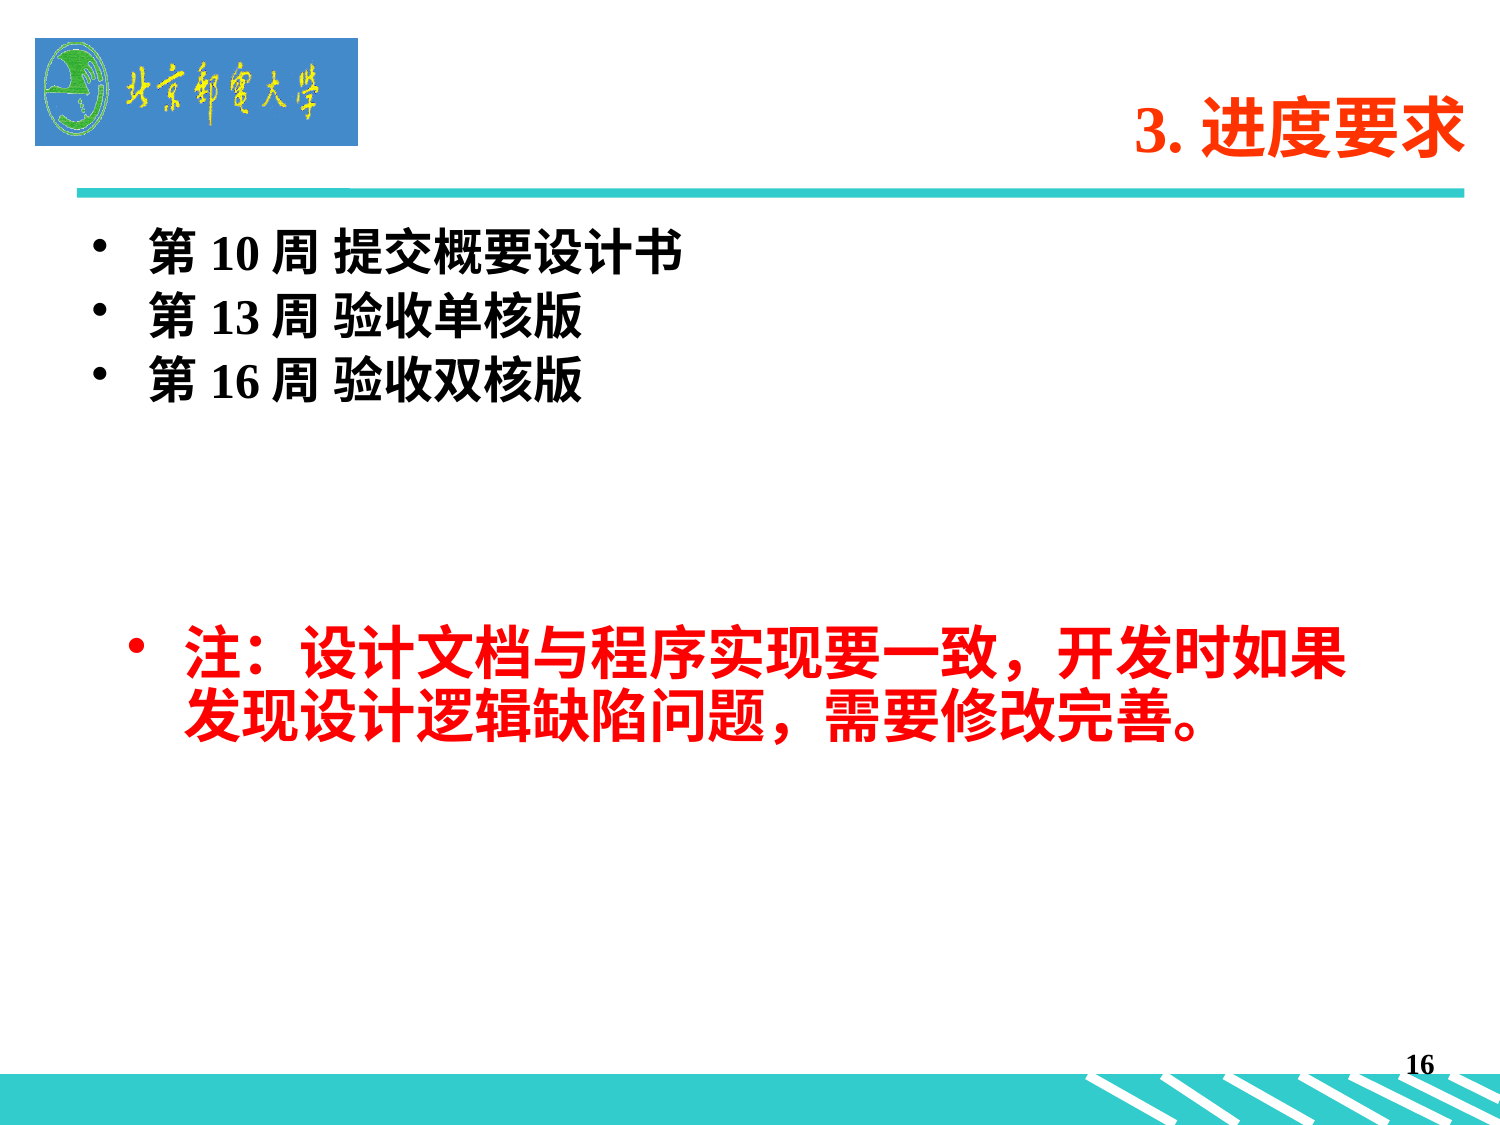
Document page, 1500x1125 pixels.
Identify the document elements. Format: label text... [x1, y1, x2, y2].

text_box 注：设计文档与程序实现要一致，开发时如果发现设计逻辑缺陷问题，需要修改完善。 [111, 616, 1387, 773]
picture [34, 37, 358, 146]
title 3.进度要求 [207, 66, 1483, 185]
list 第10周 提交概要设计书 第13周 验收单核版 第16周 验收双核版 [76, 219, 1423, 992]
slide_number 16 [1137, 1037, 1451, 1113]
